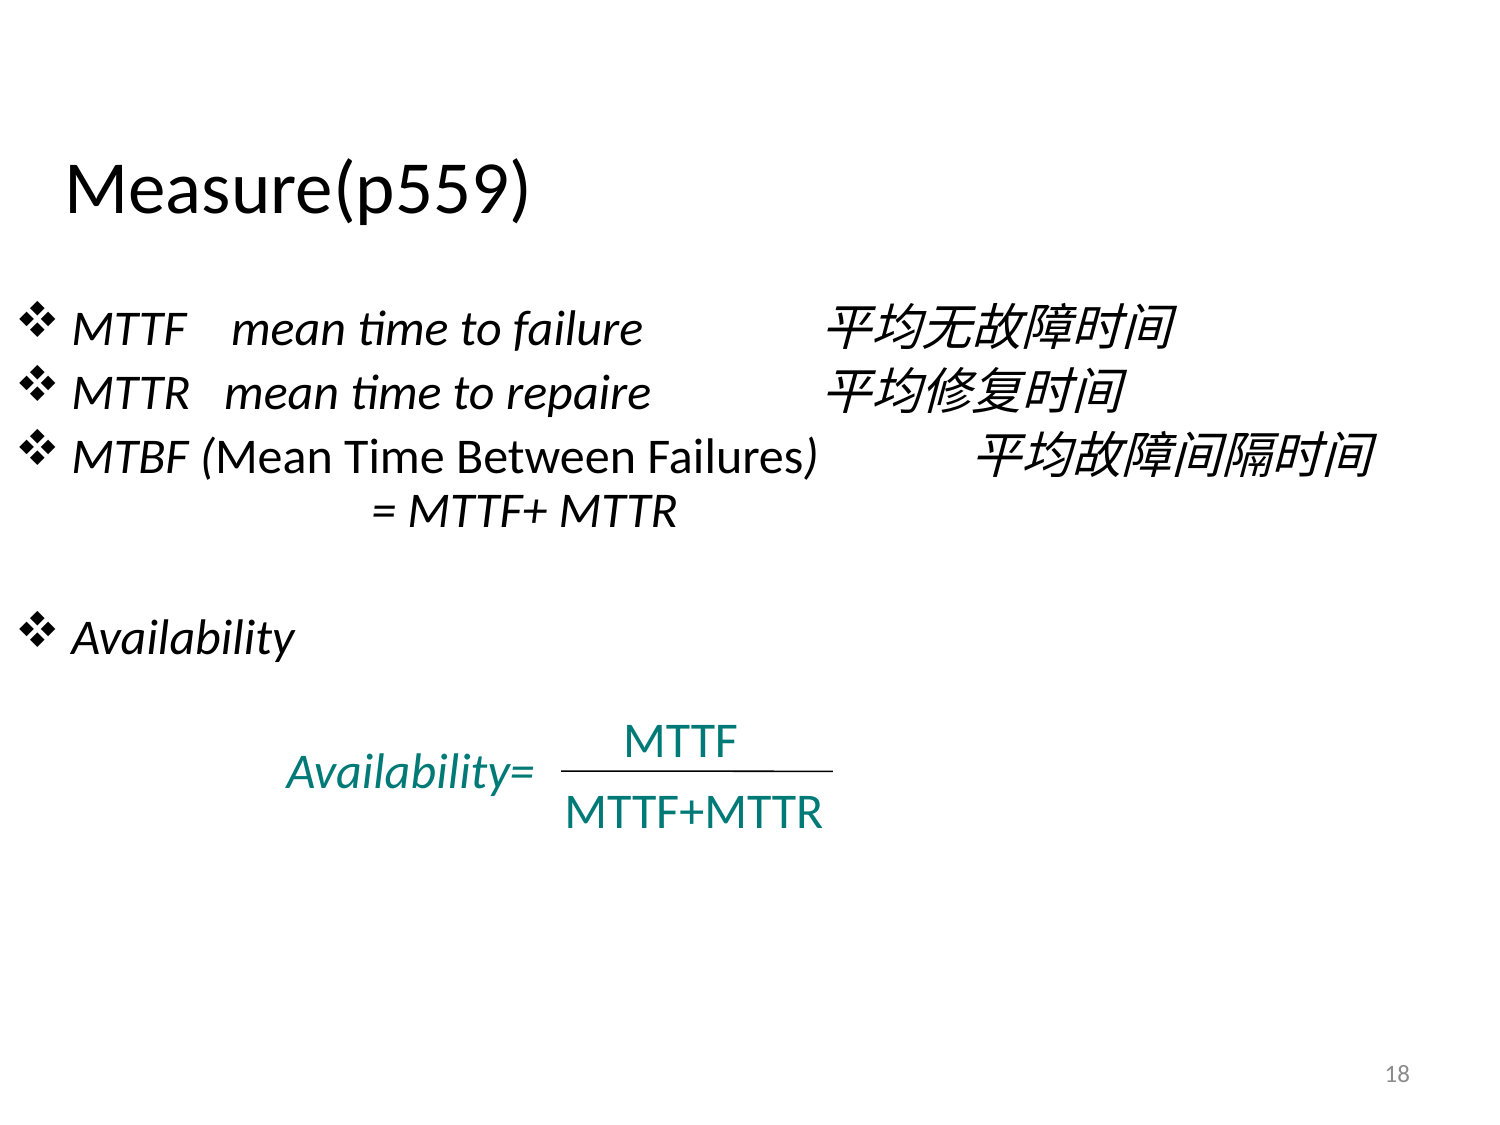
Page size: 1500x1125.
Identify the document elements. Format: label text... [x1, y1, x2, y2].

text_box MTTF+MTTR [549, 771, 904, 846]
list MTTF mean time to failure 平均无故障时间 MTTR mean time to repaire 平均修复时间 MTBF (Mean Time Between Failures) 平均故障间隔时间 = MTTF+ MTTR Availability [0, 294, 1418, 953]
title Measure(p559) [49, 99, 1451, 268]
text_box Availability= [271, 731, 626, 807]
text_box [171, 621, 857, 682]
slide_number 18 [1074, 1042, 1425, 1103]
text_box MTTF [608, 700, 809, 771]
